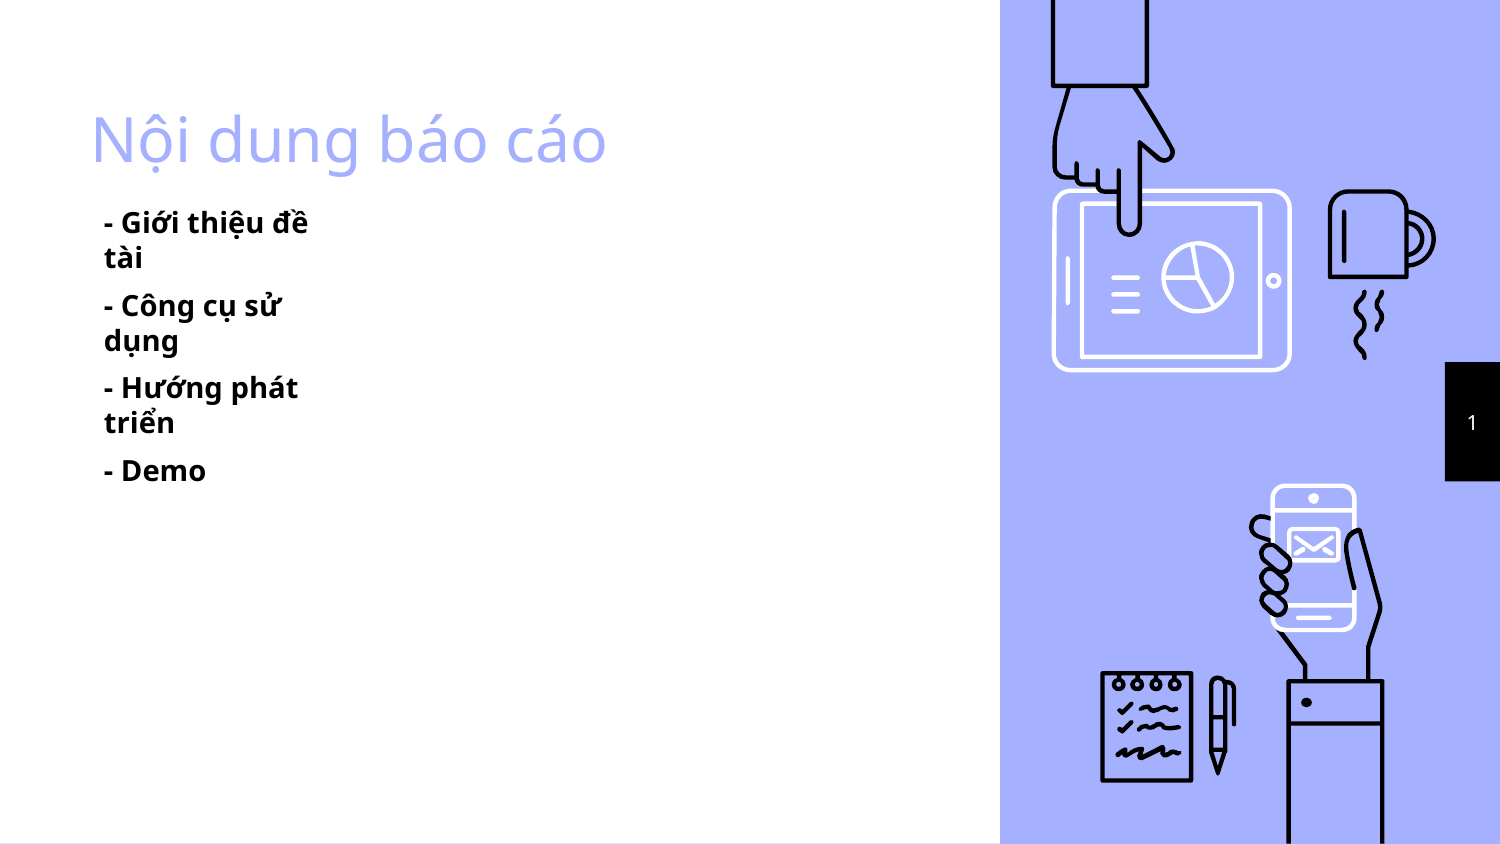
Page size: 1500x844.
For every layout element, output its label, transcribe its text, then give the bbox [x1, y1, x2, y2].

title Nội dung báo cáo [75, 49, 918, 190]
list - Giới thiệu đề tài - Công cụ sử dụng - Hướng phát triển - Demo [88, 189, 361, 475]
slide_number 1 [1444, 362, 1500, 482]
